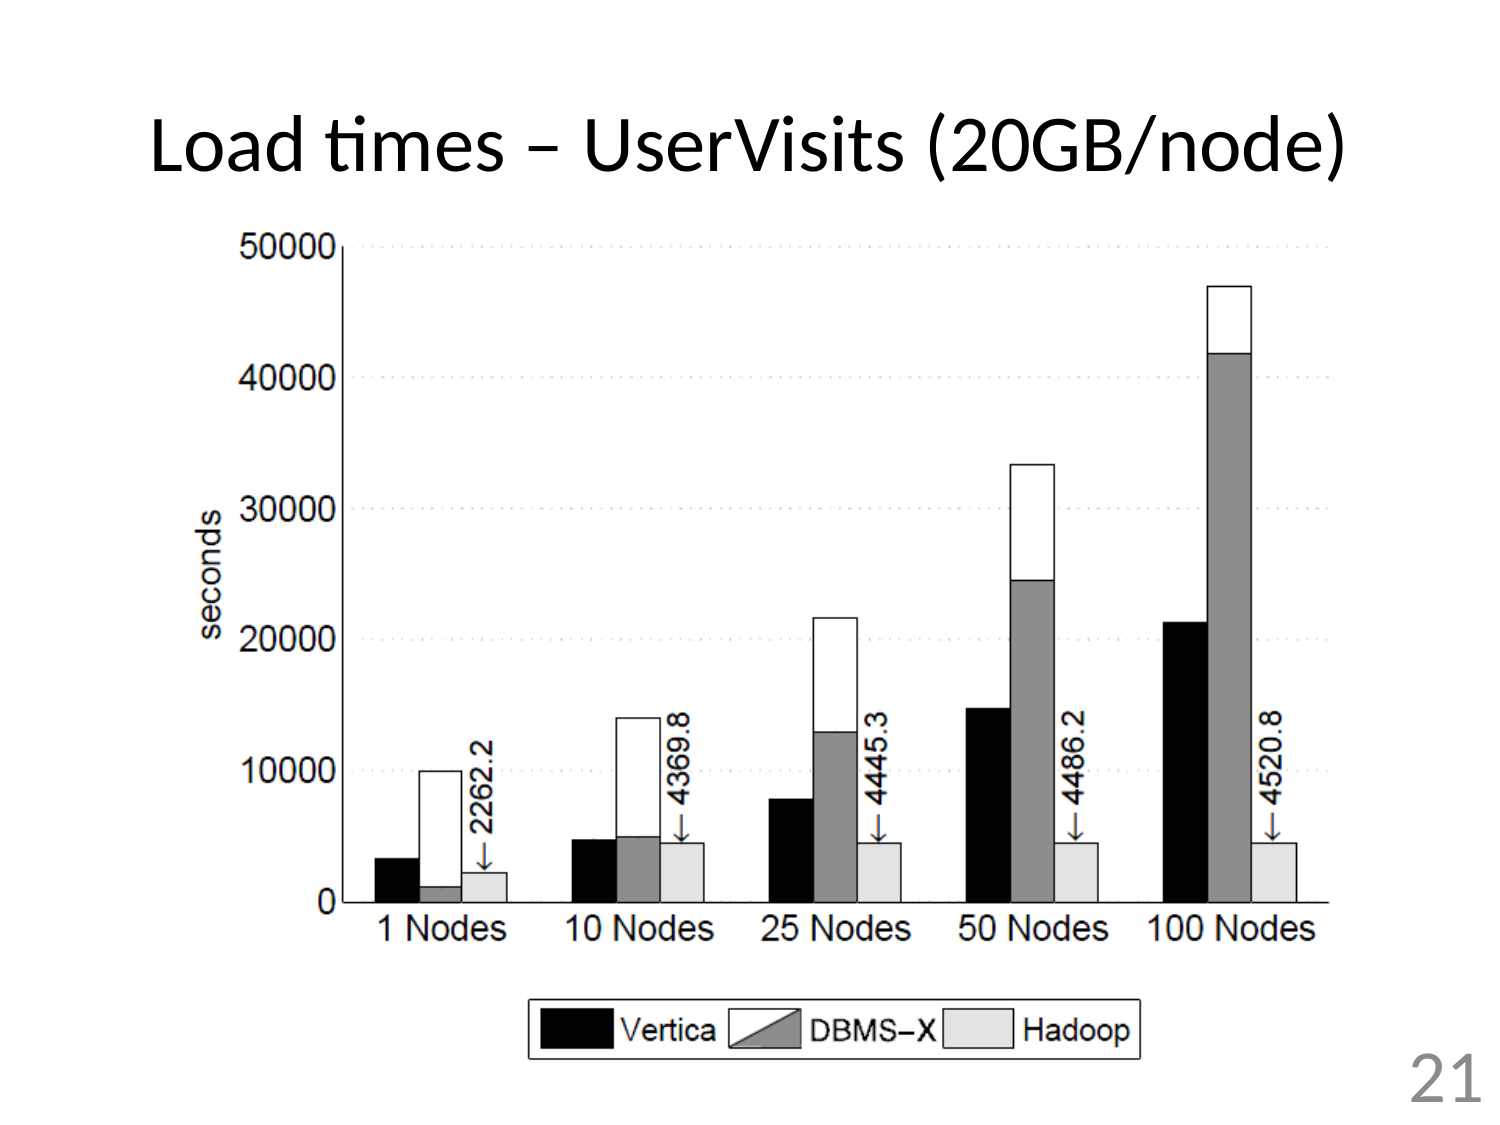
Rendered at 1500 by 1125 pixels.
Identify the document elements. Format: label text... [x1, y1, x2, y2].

picture [167, 213, 1333, 1071]
title Load times – UserVisits (20GB/node) [75, 45, 1425, 233]
slide_number 21 [1074, 1042, 1500, 1103]
